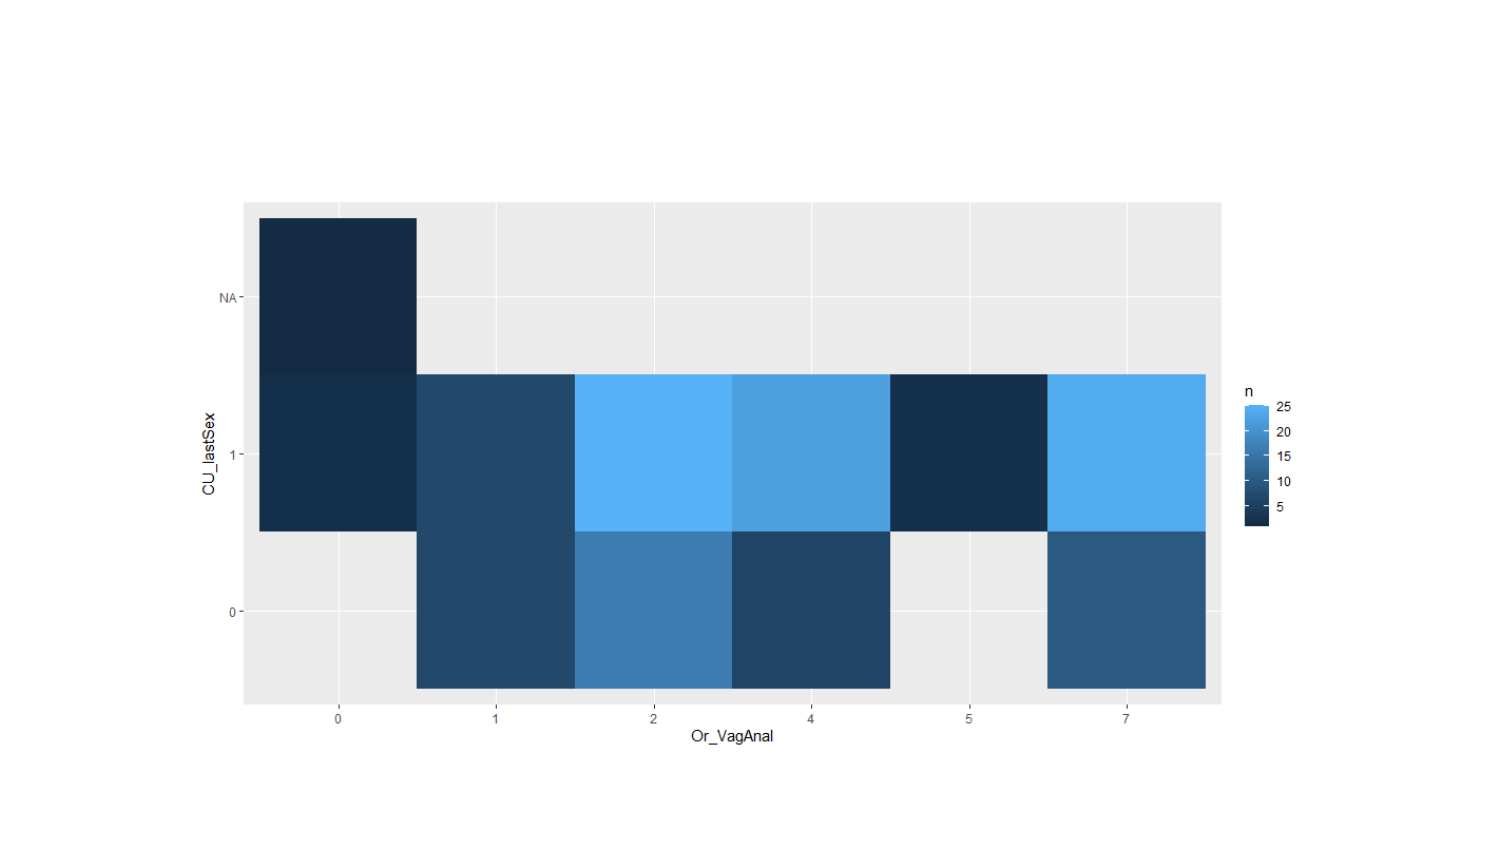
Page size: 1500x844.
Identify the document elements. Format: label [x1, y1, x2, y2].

picture [193, 195, 1307, 753]
